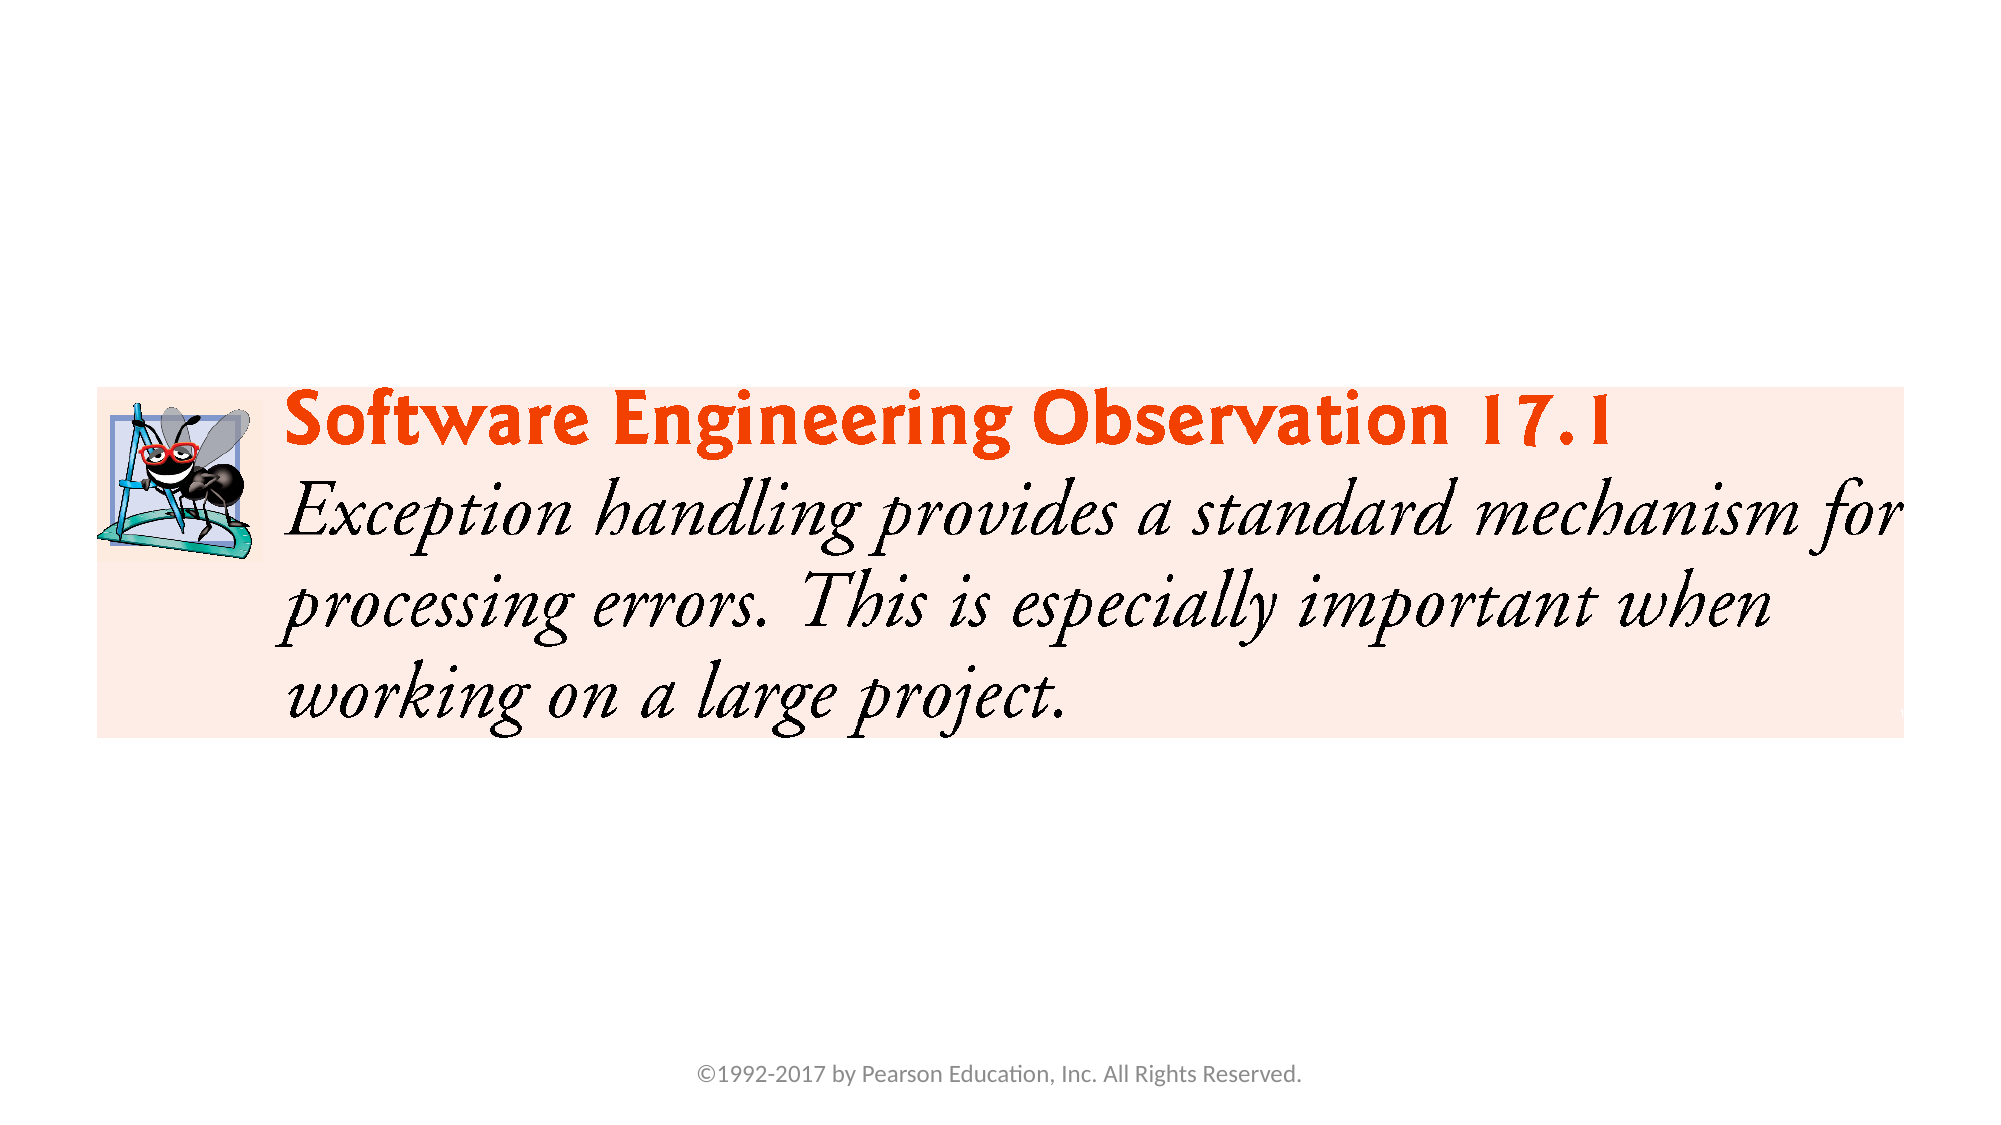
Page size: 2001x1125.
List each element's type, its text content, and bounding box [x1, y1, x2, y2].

picture [0, 290, 2000, 834]
footer ©1992-2017 by Pearson Education, Inc. All Rights Reserved. [662, 1042, 1338, 1103]
